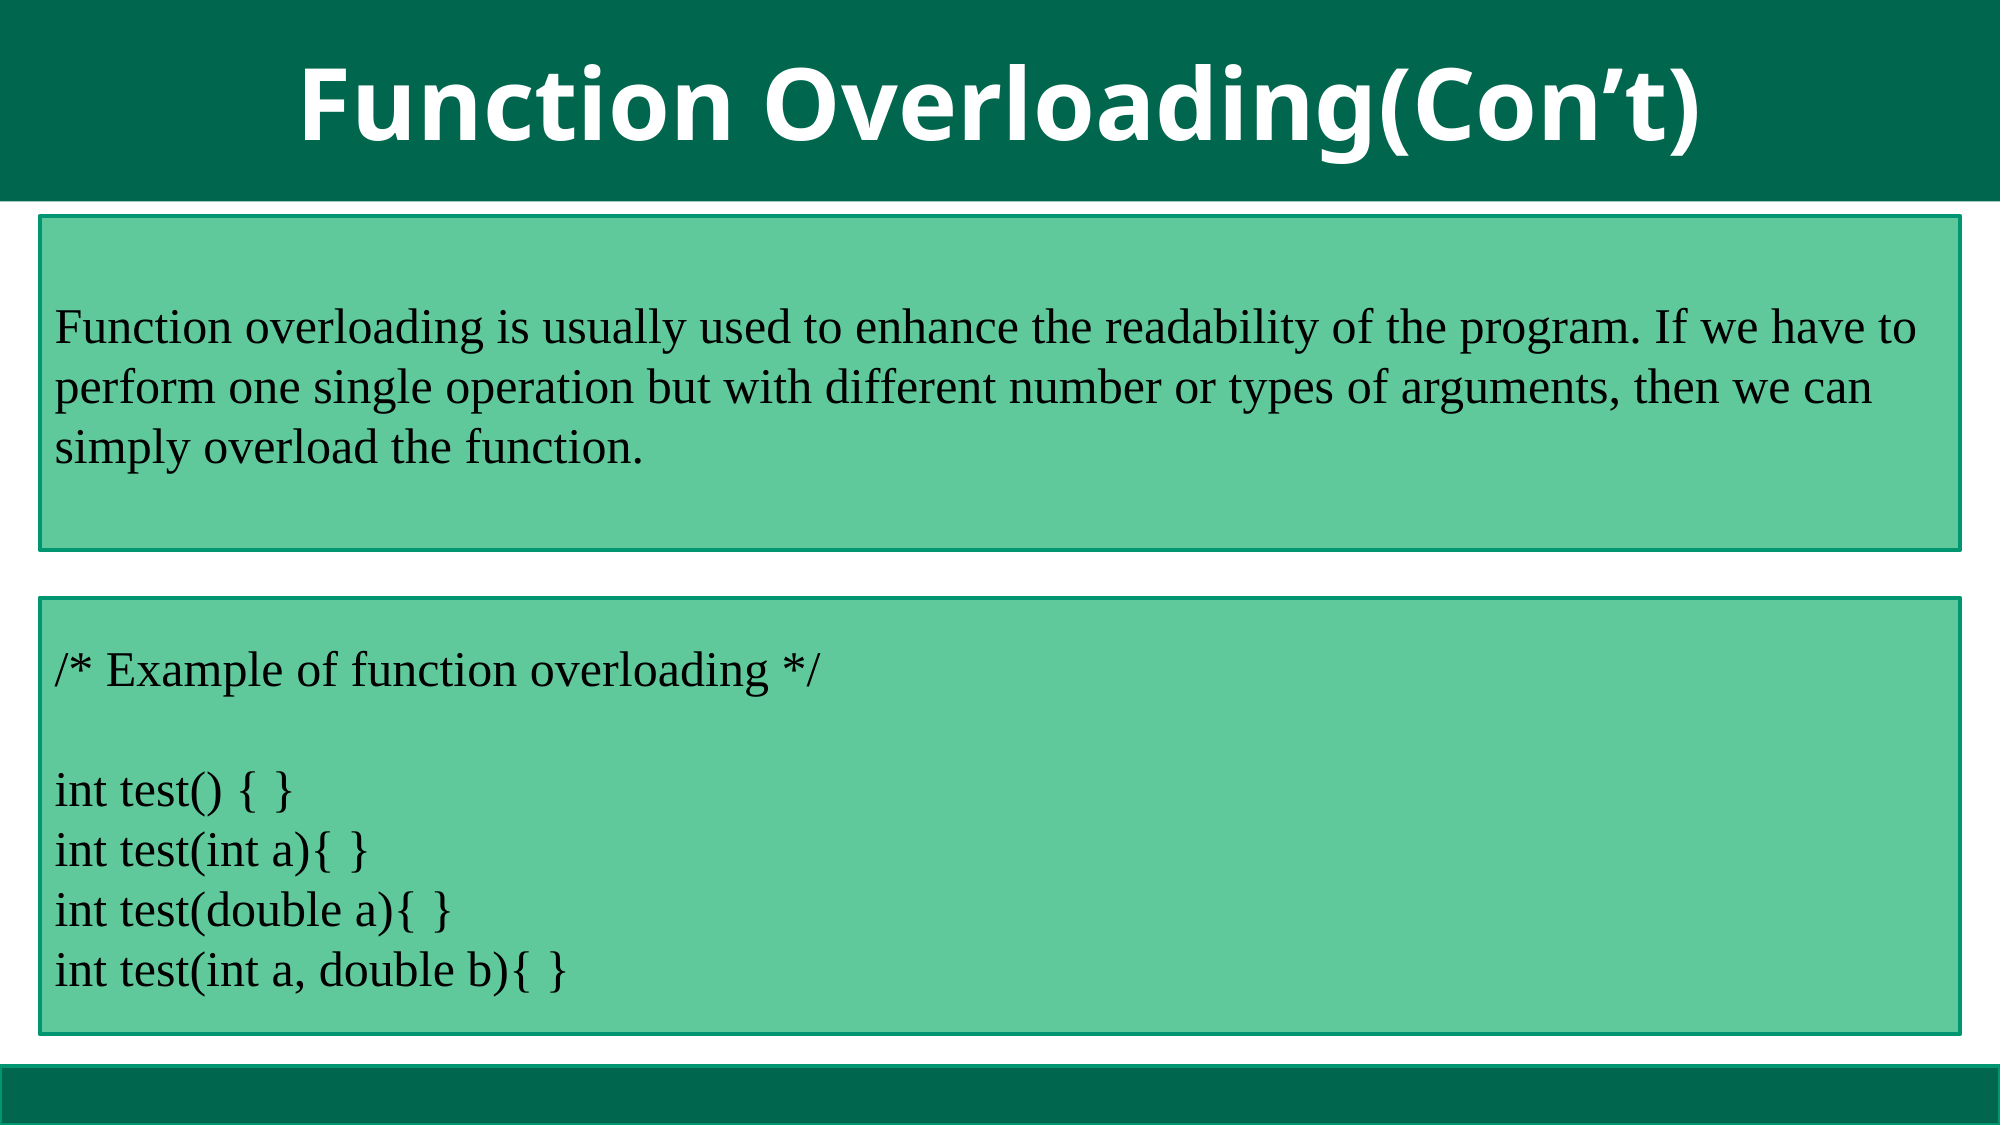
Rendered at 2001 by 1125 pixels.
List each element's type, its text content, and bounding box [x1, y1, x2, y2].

text_box [0, 1064, 2000, 1125]
text_box /* Example of function overloading */ int test() { } int test(int a){ } int test(double a){ } int test(int a, double b){ } [38, 596, 1962, 1036]
text_box Function overloading is usually used to enhance the readability of the program. If we have to perform one single operation but with different number or types of arguments, then we can simply overload the function. [38, 214, 1962, 552]
title Function Overloading(Con’t) [0, 0, 2000, 202]
